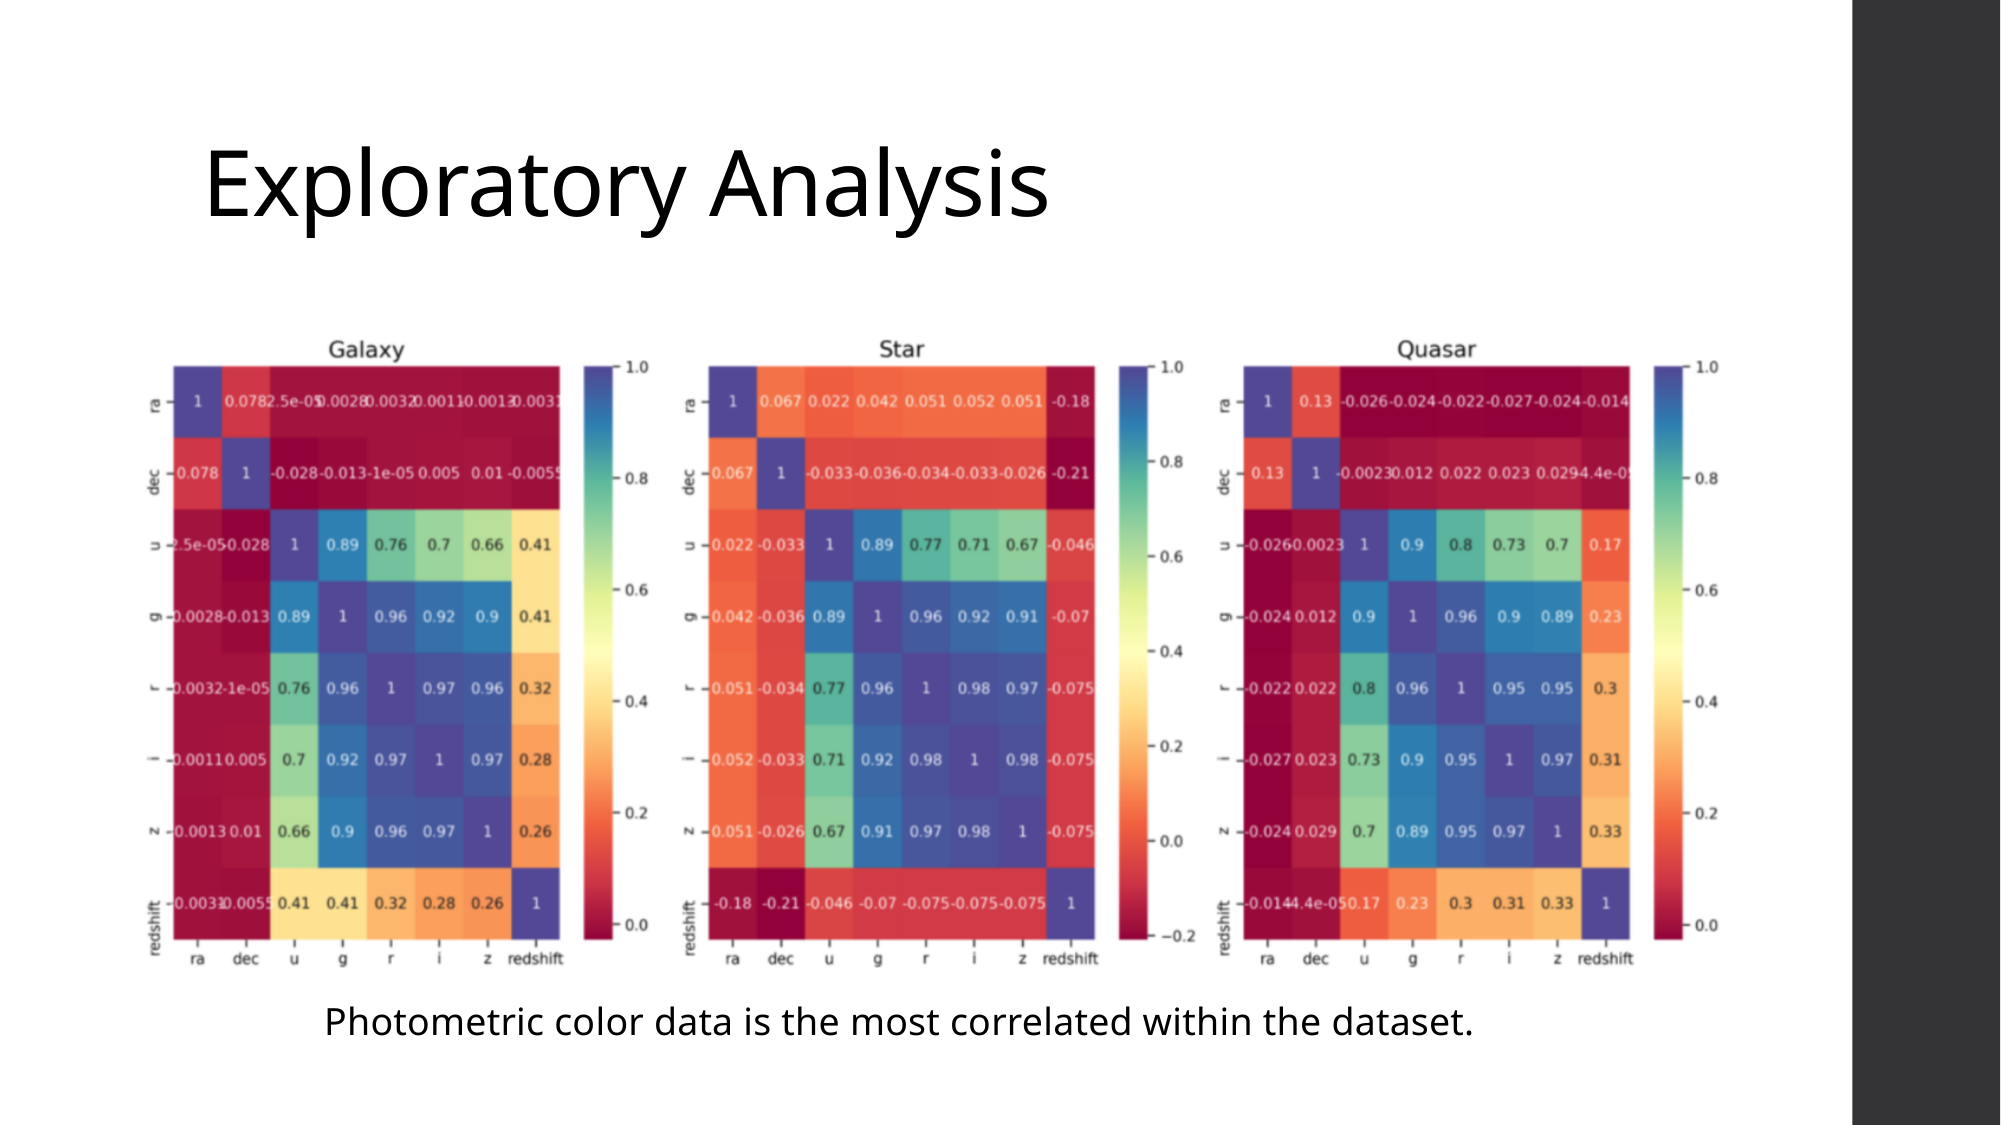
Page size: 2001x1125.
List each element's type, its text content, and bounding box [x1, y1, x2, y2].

text_box Photometric color data is the most correlated within the dataset. [151, 1004, 1660, 1108]
title Exploratory Analysis [187, 99, 1813, 245]
picture [121, 327, 1755, 995]
